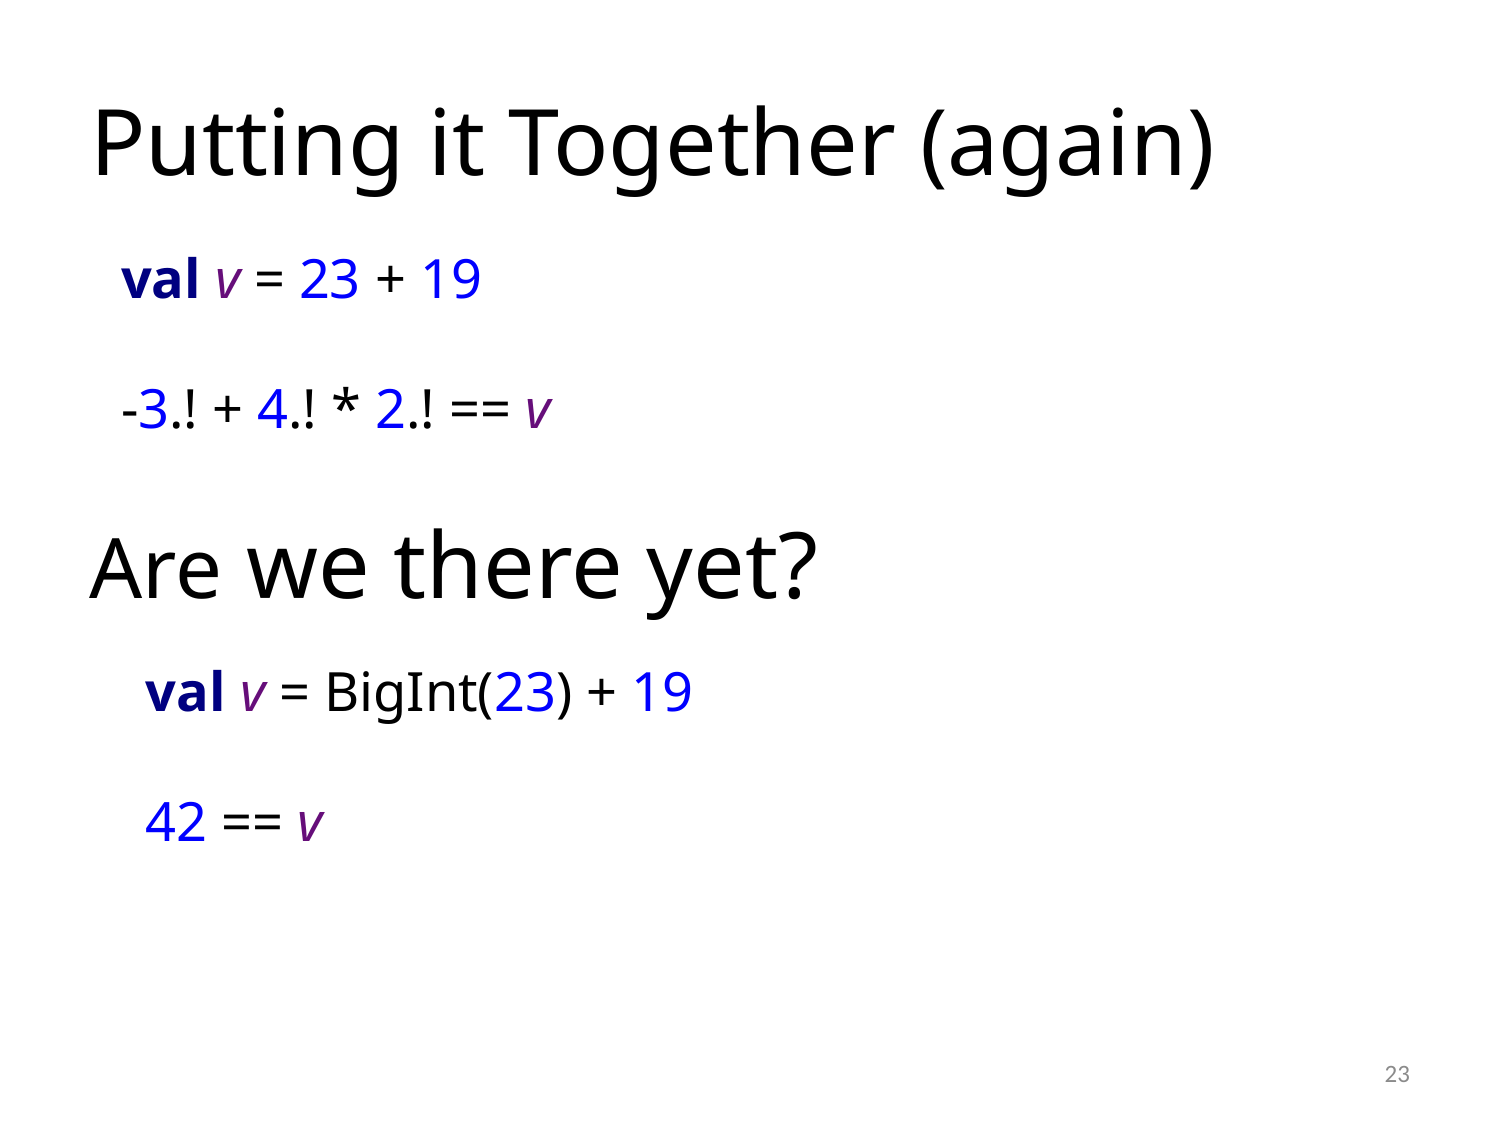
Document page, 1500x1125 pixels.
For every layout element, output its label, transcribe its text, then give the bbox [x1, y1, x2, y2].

text_box val v = BigInt(23) + 19 42 == v [131, 649, 1457, 860]
slide_number 23 [1074, 1042, 1425, 1103]
text_box val v = 23 + 19 -3.! + 4.! * 2.! == v [106, 237, 1432, 448]
text_box Are we there yet? [75, 499, 1163, 625]
title Putting it Together (again) [75, 45, 1425, 233]
